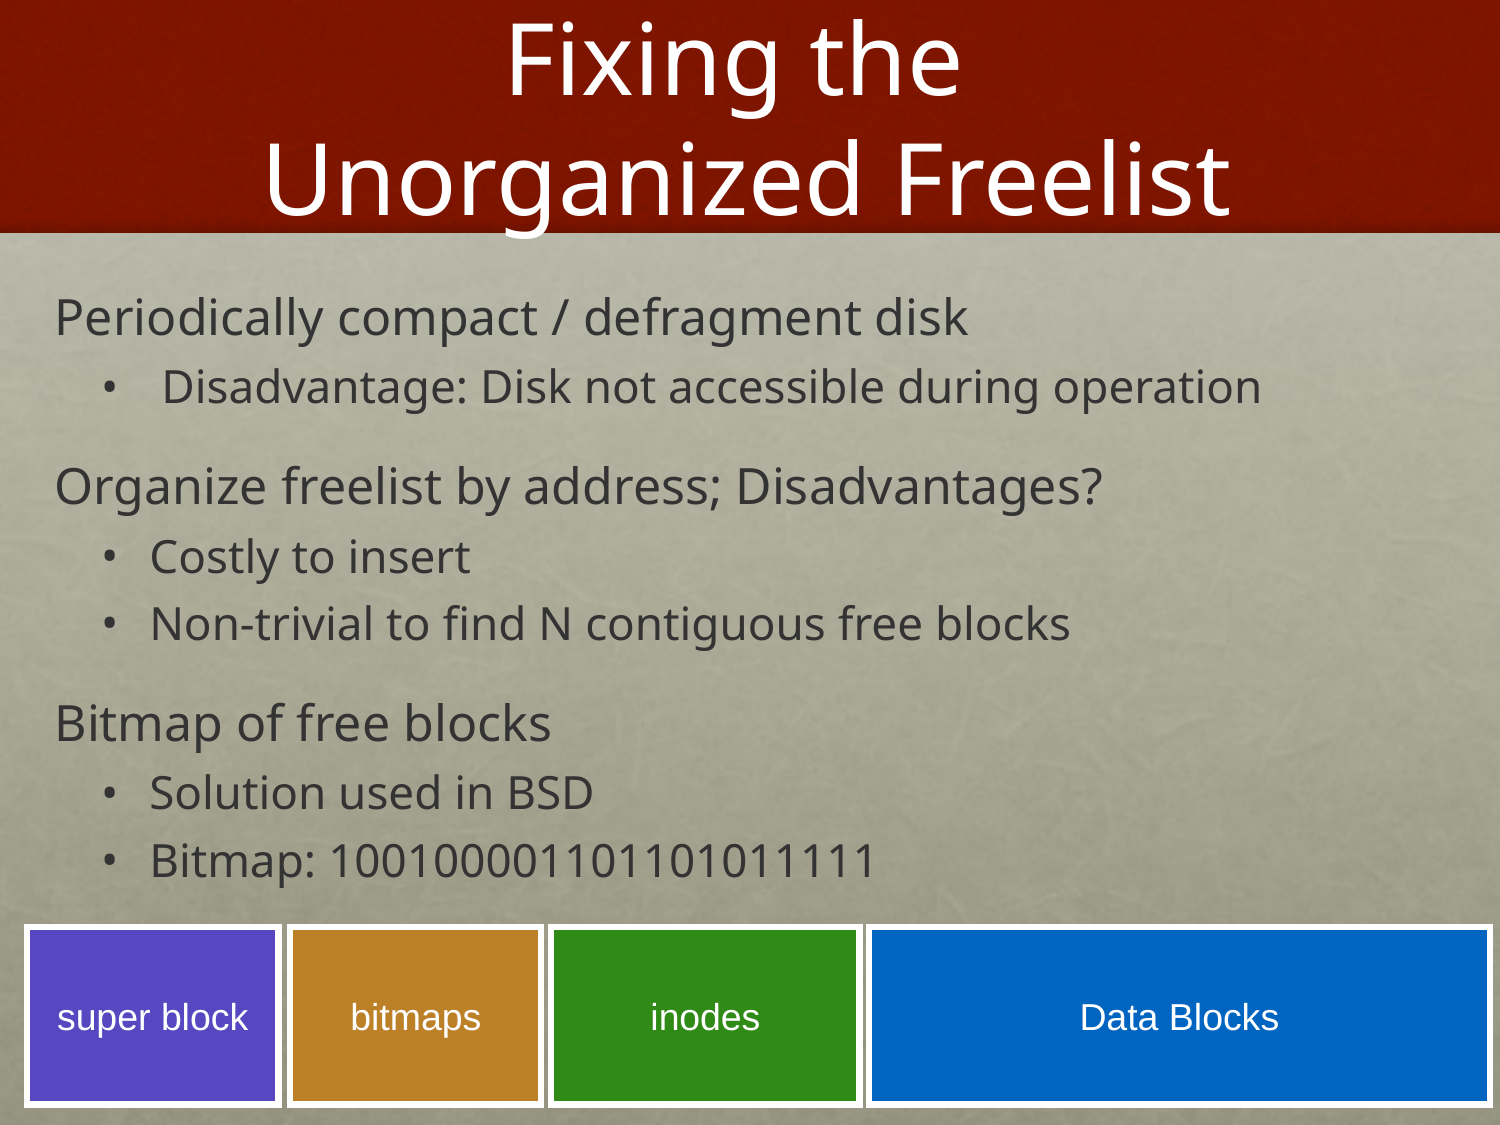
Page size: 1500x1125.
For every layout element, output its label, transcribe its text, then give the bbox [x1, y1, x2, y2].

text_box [26, 926, 1491, 1105]
list Periodically compact / defragment disk Disadvantage: Disk not accessible during operation Organize freelist by address; Disadvantages? Costly to insert Non-trivial to find N contiguous free blocks Bitmap of free blocks Solution used in BSD Bitmap: 100100001101101011111 [39, 278, 1455, 918]
picture [0, 214, 1500, 1125]
title Fixing the Unorganized Freelist [39, 10, 1455, 221]
